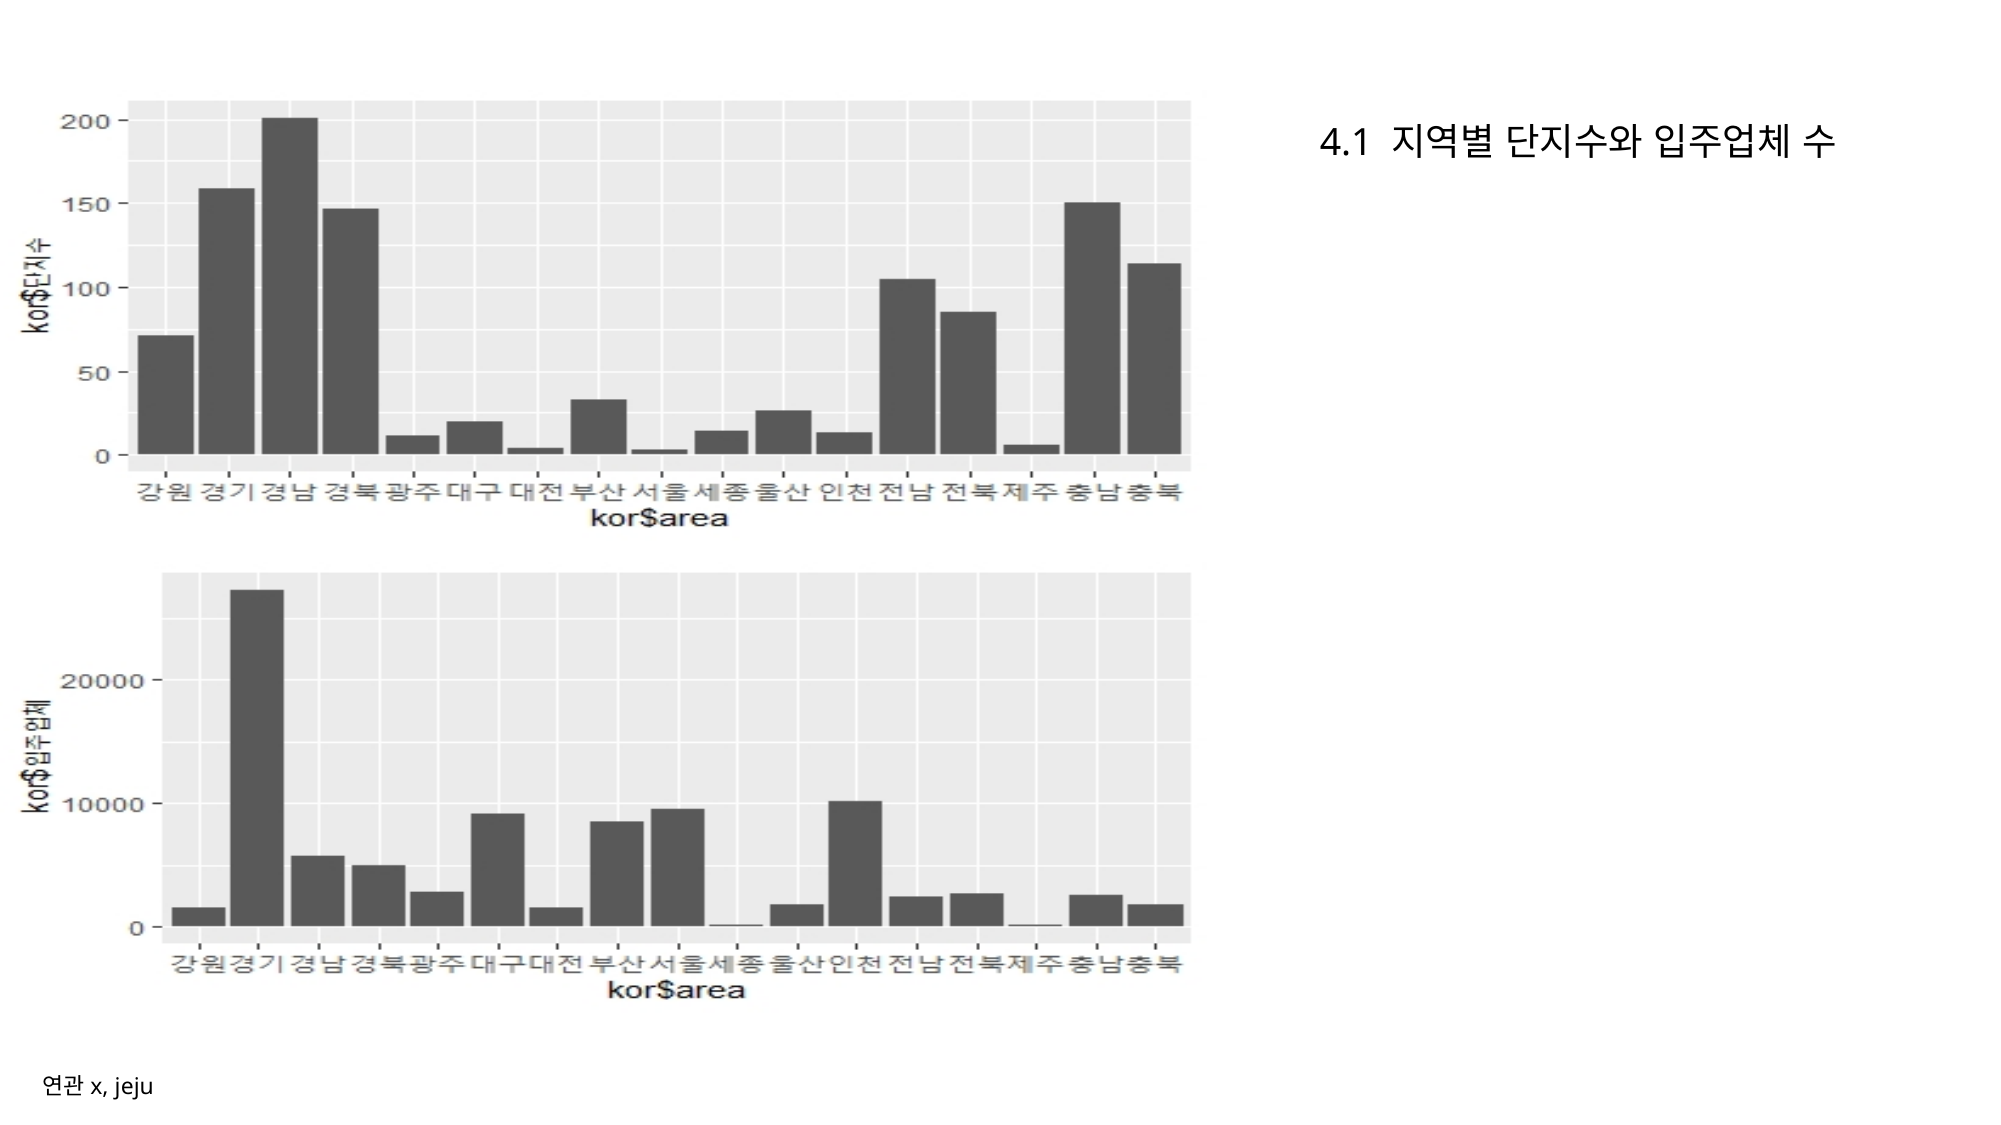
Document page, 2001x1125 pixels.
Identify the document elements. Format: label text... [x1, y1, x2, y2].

picture [0, 90, 1211, 542]
text_box 4.1 지역별 단지수와 입주업체 수 [1304, 110, 1893, 171]
text_box 연관x, jeju [27, 1064, 261, 1107]
picture [0, 562, 1211, 1014]
